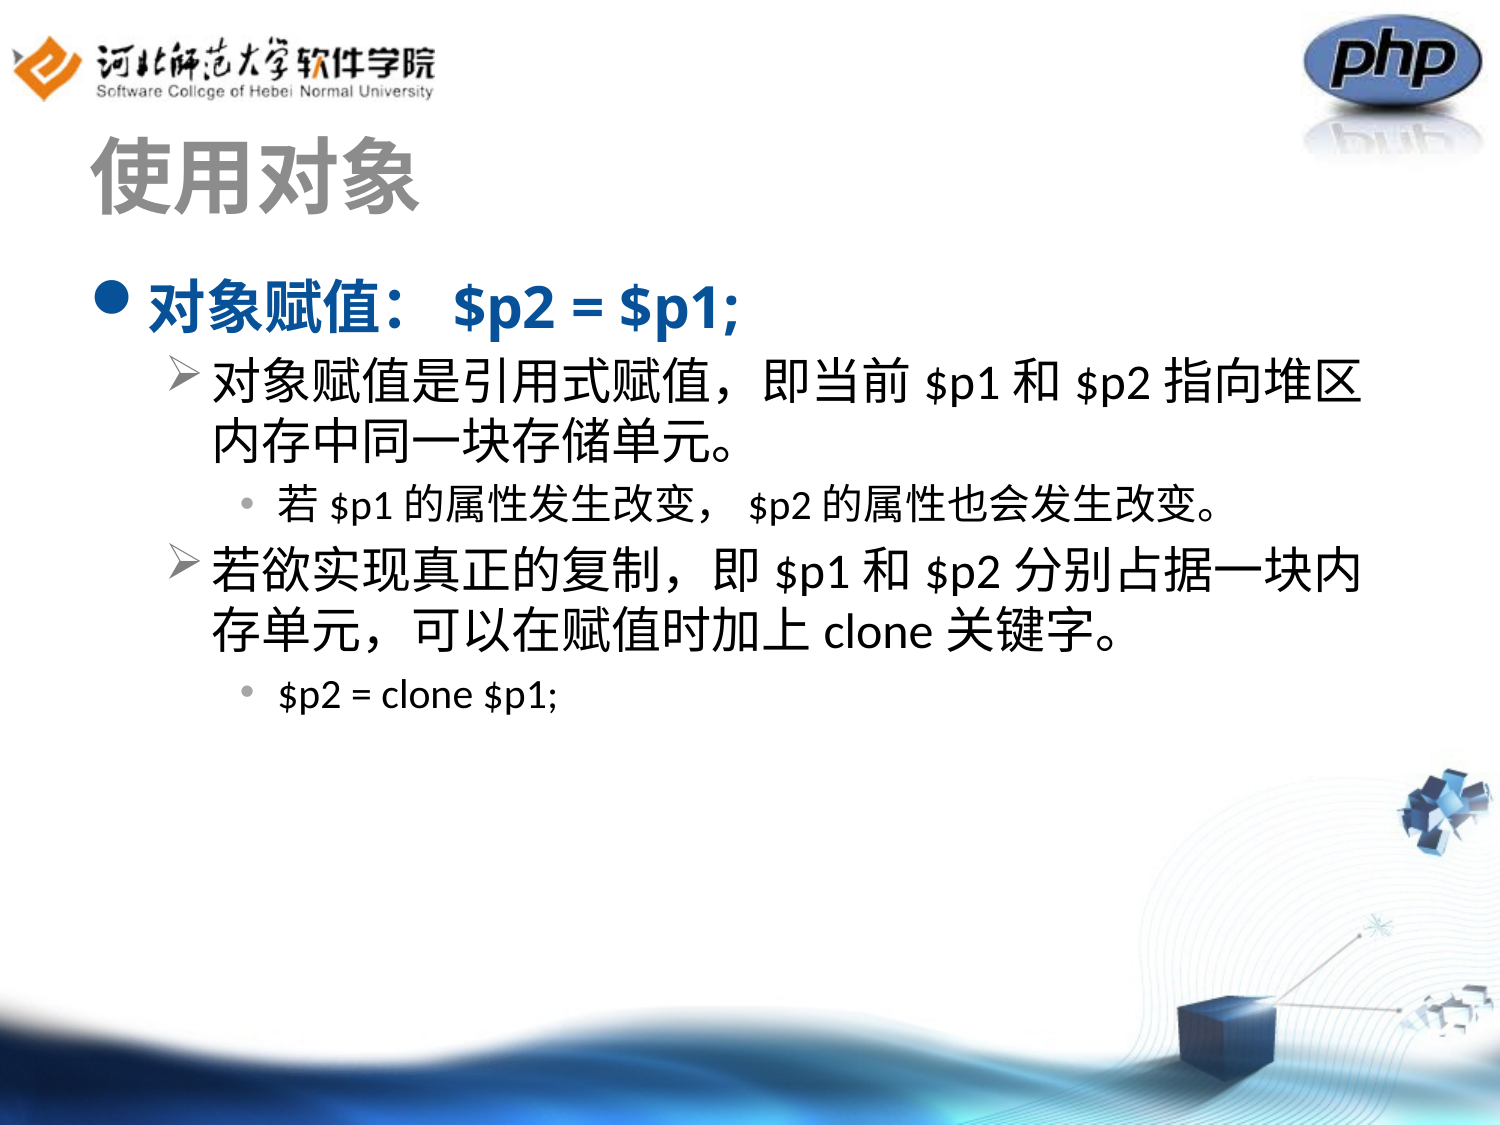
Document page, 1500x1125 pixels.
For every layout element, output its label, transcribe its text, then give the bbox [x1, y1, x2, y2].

title 使用对象 [75, 117, 1425, 233]
list 对象赋值：$p2 = $p1; 对象赋值是引用式赋值，即当前$p1和$p2指向堆区内存中同一块存储单元。 若$p1的属性发生改变，$p2的属性也会发生改变。 若欲实现真正的复制，即$p1和$p2分别占据一块内存单元，可以在赋值时加上clone关键字。 $p2 = clone $p1; [75, 262, 1425, 1005]
picture [0, 0, 1500, 1125]
